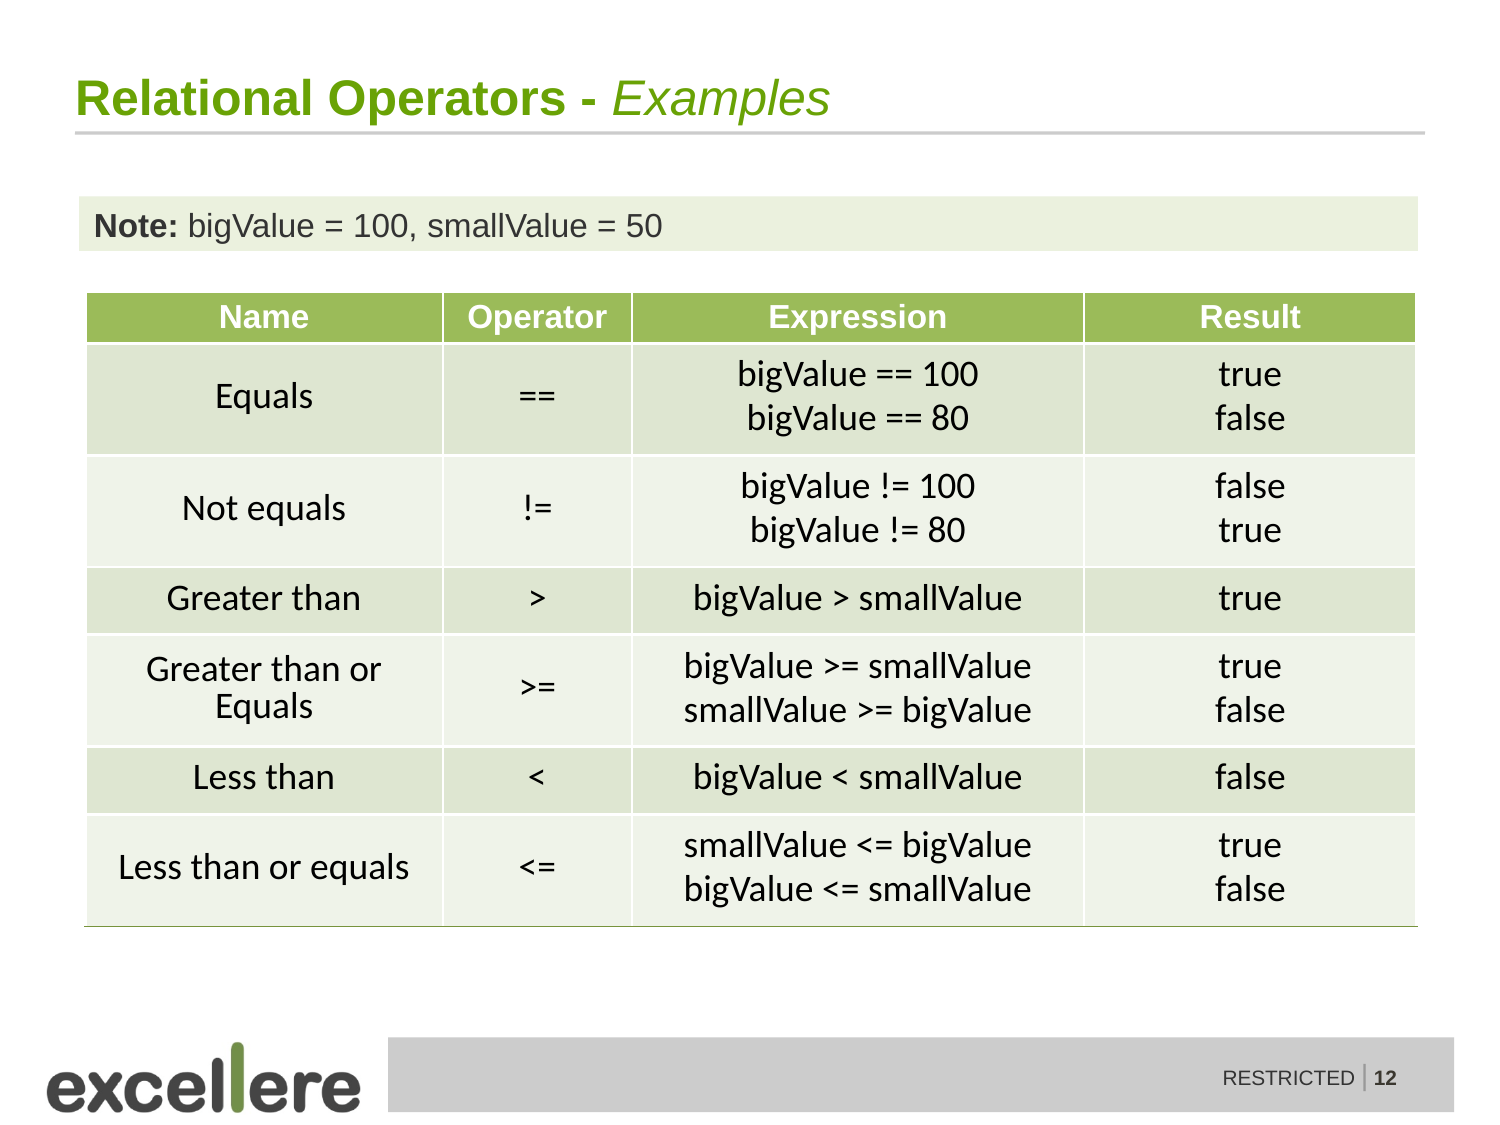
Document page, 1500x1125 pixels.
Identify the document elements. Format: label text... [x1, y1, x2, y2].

table_cell true false [1085, 345, 1415, 454]
table_header Result [1085, 293, 1415, 342]
table_cell smallValue <= bigValue bigValue <= smallValue [633, 816, 1083, 926]
table_header Operator [444, 293, 631, 342]
table_cell Equals [87, 345, 442, 454]
table_cell Less than or equals [87, 816, 442, 926]
title Relational Operators - Examples [74, 2, 1426, 134]
table_cell bigValue < smallValue [633, 748, 1083, 813]
table_cell Greater than [87, 568, 442, 633]
table_cell false [1085, 748, 1415, 813]
table_cell < [444, 748, 631, 813]
table_cell bigValue >= smallValue smallValue >= bigValue [633, 636, 1083, 745]
table_cell <= [444, 816, 631, 926]
table_cell Less than [87, 748, 442, 813]
table_header Name [87, 293, 442, 342]
table_cell Greater than or Equals [87, 636, 442, 745]
picture [40, 1036, 367, 1115]
table_cell true false [1085, 636, 1415, 745]
table_cell true false [1085, 816, 1415, 926]
text_box Note: bigValue = 100, smallValue = 50 [79, 196, 1418, 251]
table_cell Not equals [87, 457, 442, 566]
table_cell true [1085, 568, 1415, 633]
table_cell == [444, 345, 631, 454]
table_cell false true [1085, 457, 1415, 566]
table_cell bigValue == 100 bigValue == 80 [633, 345, 1083, 454]
table_header Expression [633, 293, 1083, 342]
table_cell >= [444, 636, 631, 745]
table_cell bigValue > smallValue [633, 568, 1083, 633]
table_cell bigValue != 100 bigValue != 80 [633, 457, 1083, 566]
table_cell != [444, 457, 631, 566]
table_cell > [444, 568, 631, 633]
